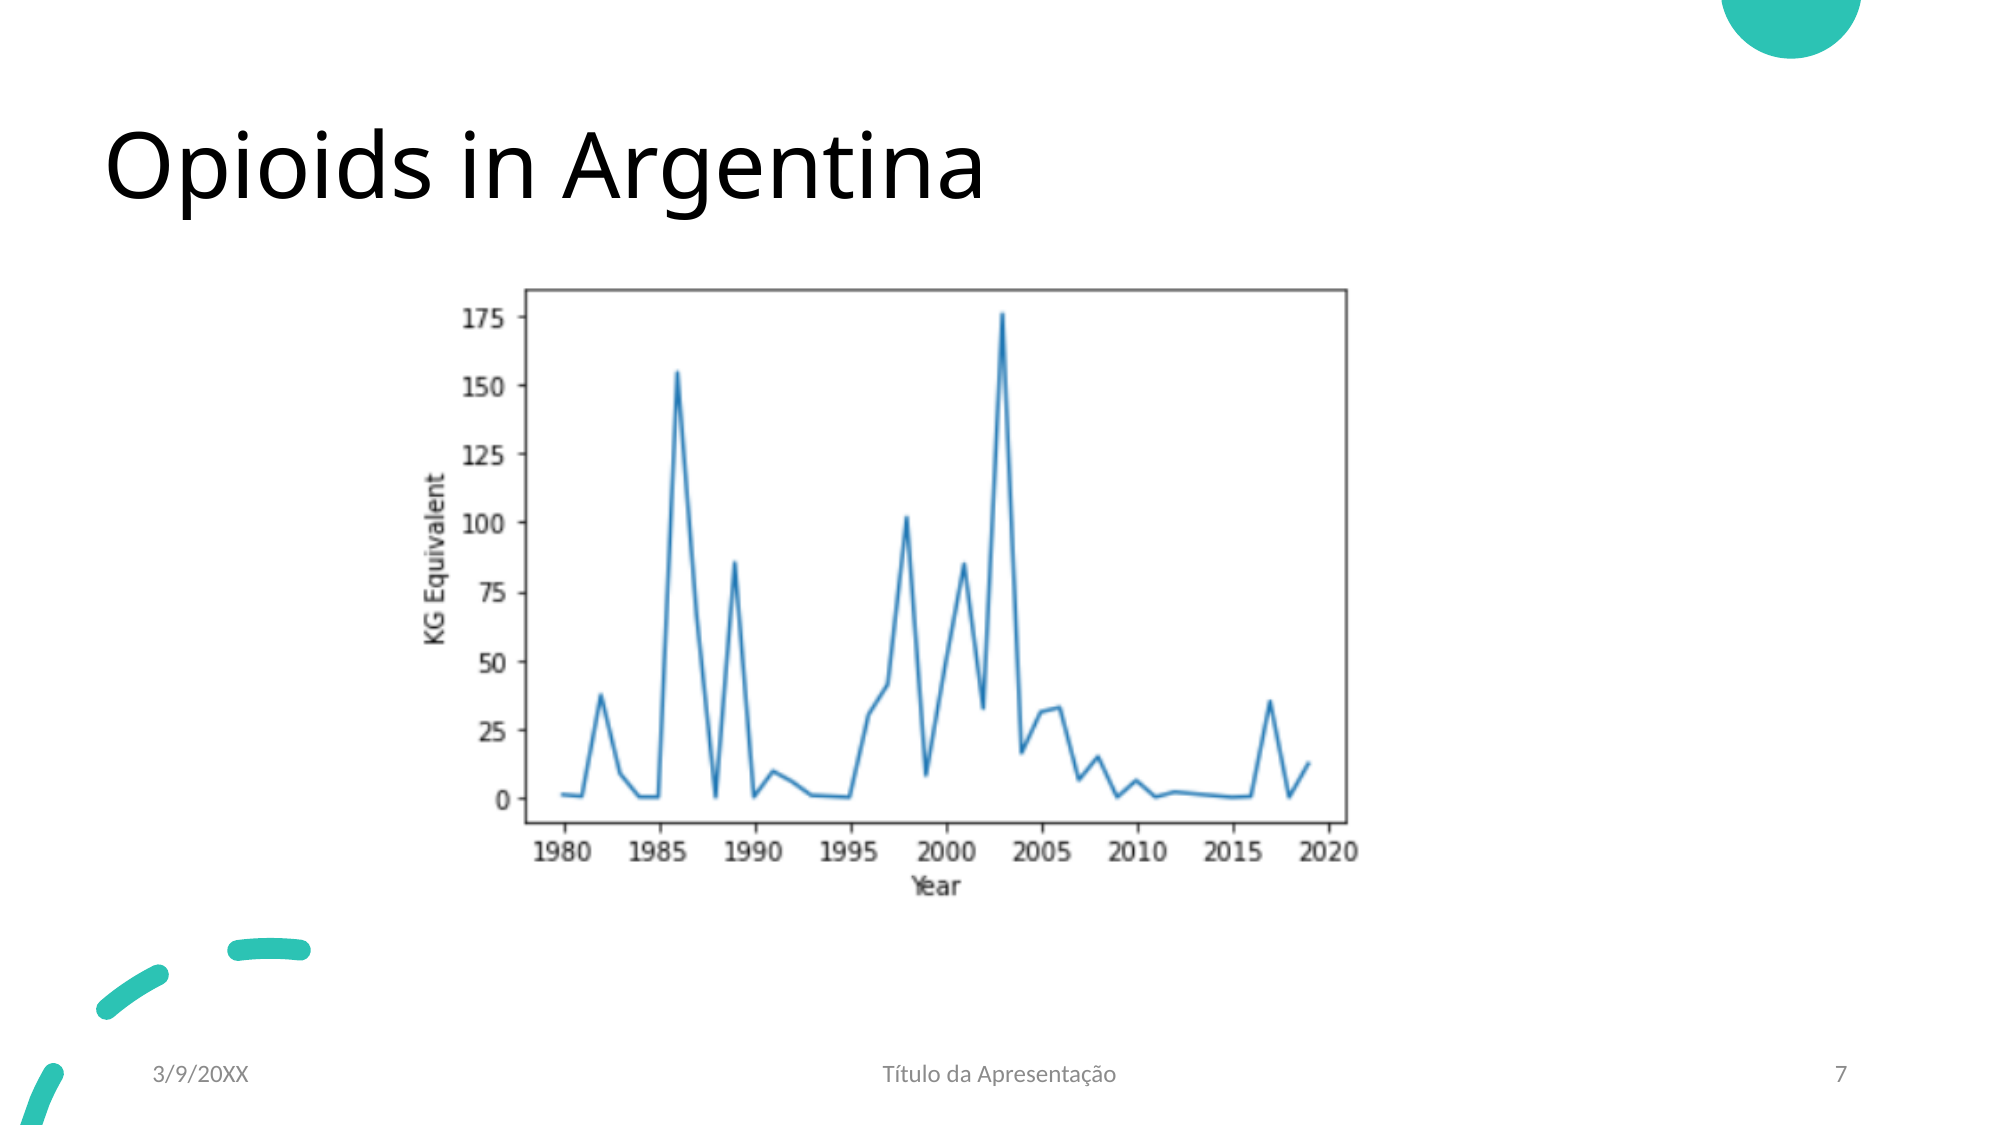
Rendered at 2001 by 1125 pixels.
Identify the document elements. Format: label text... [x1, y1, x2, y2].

slide_number 7 [1412, 1042, 1863, 1103]
footer Título da Apresentação [662, 1042, 1338, 1103]
picture [344, 270, 1546, 933]
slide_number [137, 1042, 588, 1103]
title Opioids in Argentina [88, 59, 1042, 278]
